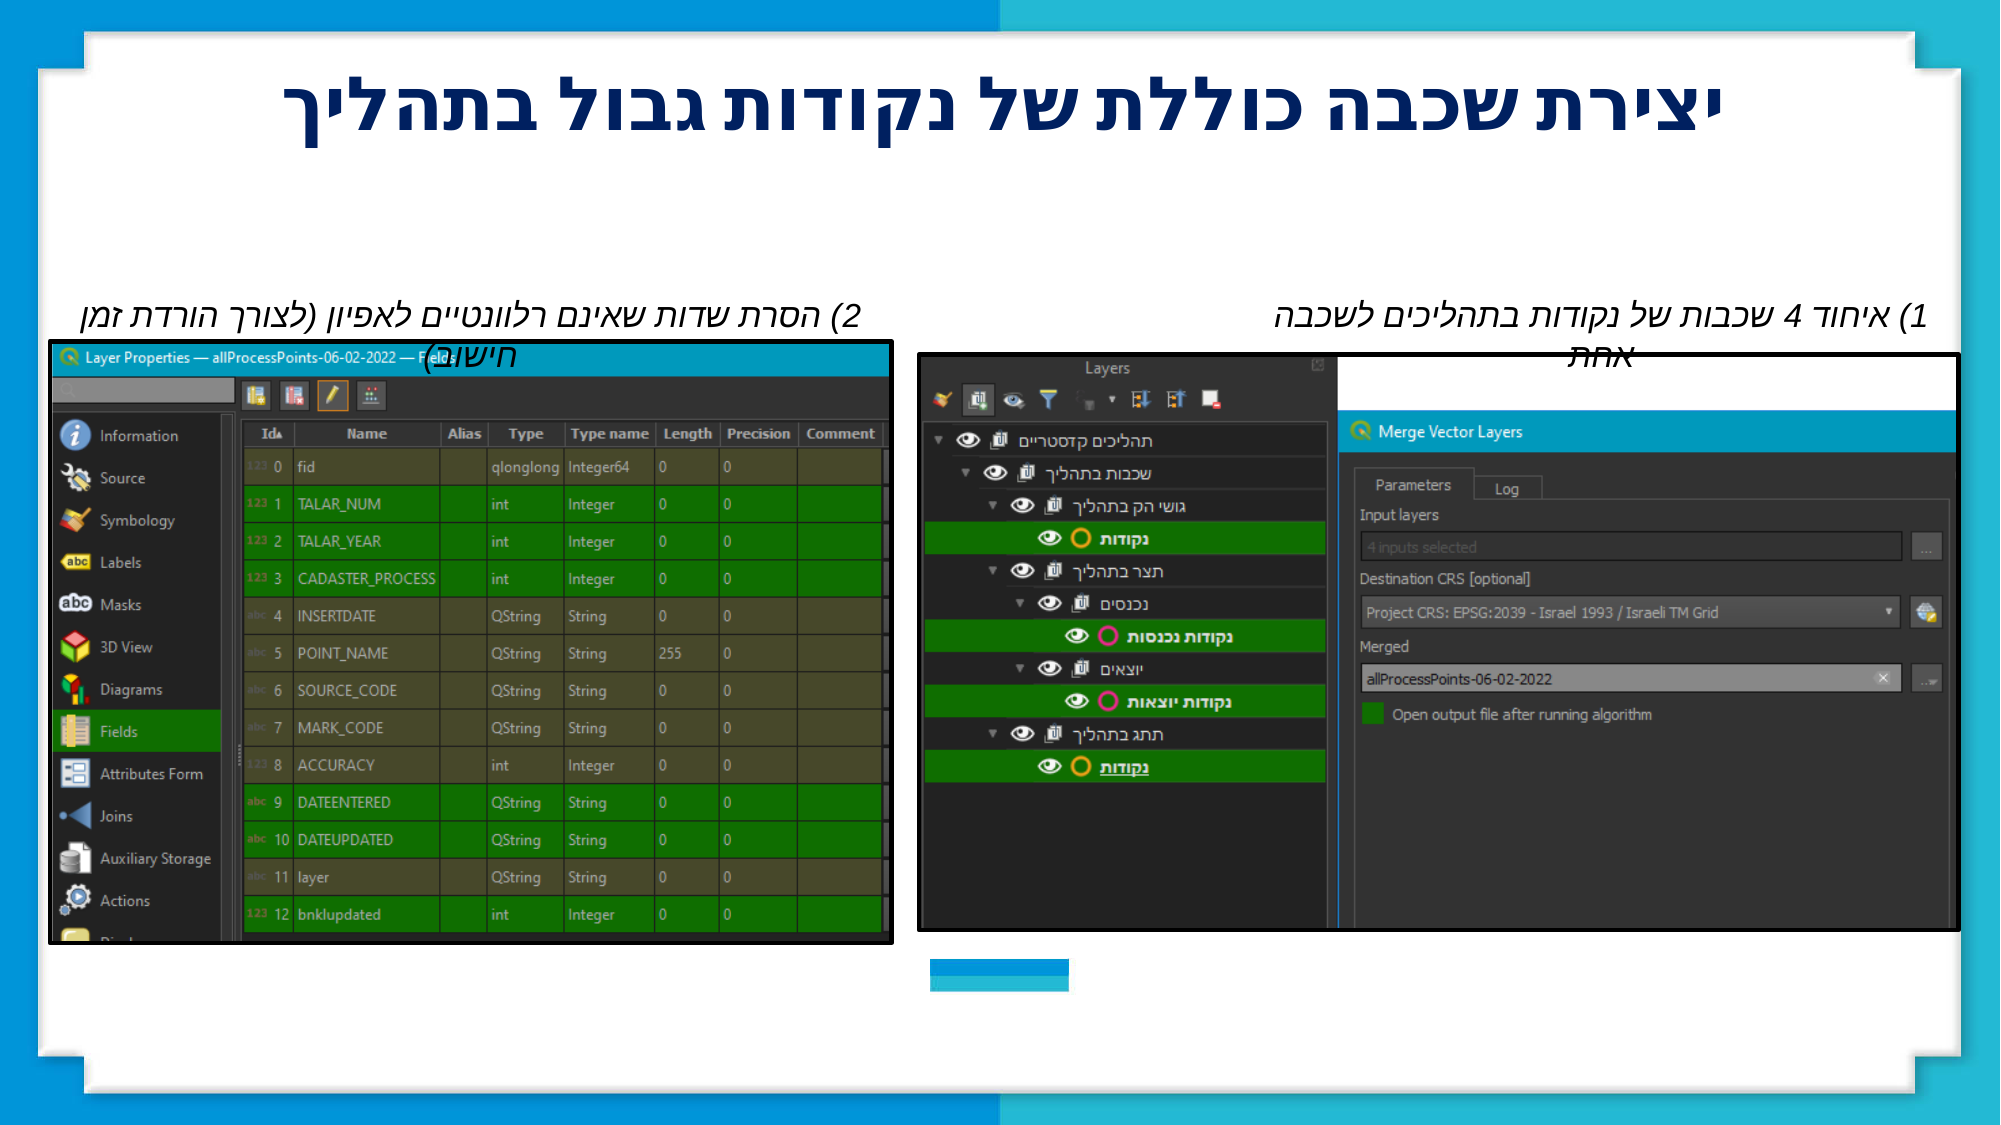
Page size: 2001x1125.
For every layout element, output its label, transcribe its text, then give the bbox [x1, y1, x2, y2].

text_box יצירת שכבה כוללת של נקודות גבול בתהליך [101, 55, 1891, 158]
picture [1479, 426, 1485, 437]
picture [274, 352, 285, 362]
picture [178, 356, 189, 362]
picture [467, 348, 472, 366]
picture [1466, 430, 1472, 437]
picture [60, 347, 79, 366]
picture [327, 352, 334, 361]
picture [52, 377, 889, 941]
picture [1409, 430, 1424, 441]
picture [426, 350, 452, 362]
picture [214, 352, 226, 362]
picture [144, 356, 150, 366]
picture [229, 352, 239, 362]
picture [126, 352, 136, 362]
picture [1495, 433, 1500, 441]
picture [304, 353, 310, 362]
text_box 1) איחוד 4 שכבות של נקודות בתהליכים לשכבה אחת [1231, 287, 1972, 382]
text_box 2) הסרת שדות שאינם רלוונטיים לאפיון (לצורך הורדת זמן חישוב) [19, 287, 922, 382]
picture [38, 0, 2000, 1125]
picture [1380, 426, 1405, 437]
picture [95, 356, 103, 362]
picture [106, 356, 118, 362]
picture [1487, 430, 1493, 437]
picture [1350, 420, 1371, 441]
picture [258, 356, 267, 361]
picture [157, 356, 166, 362]
picture [921, 356, 1956, 928]
picture [1504, 430, 1514, 437]
